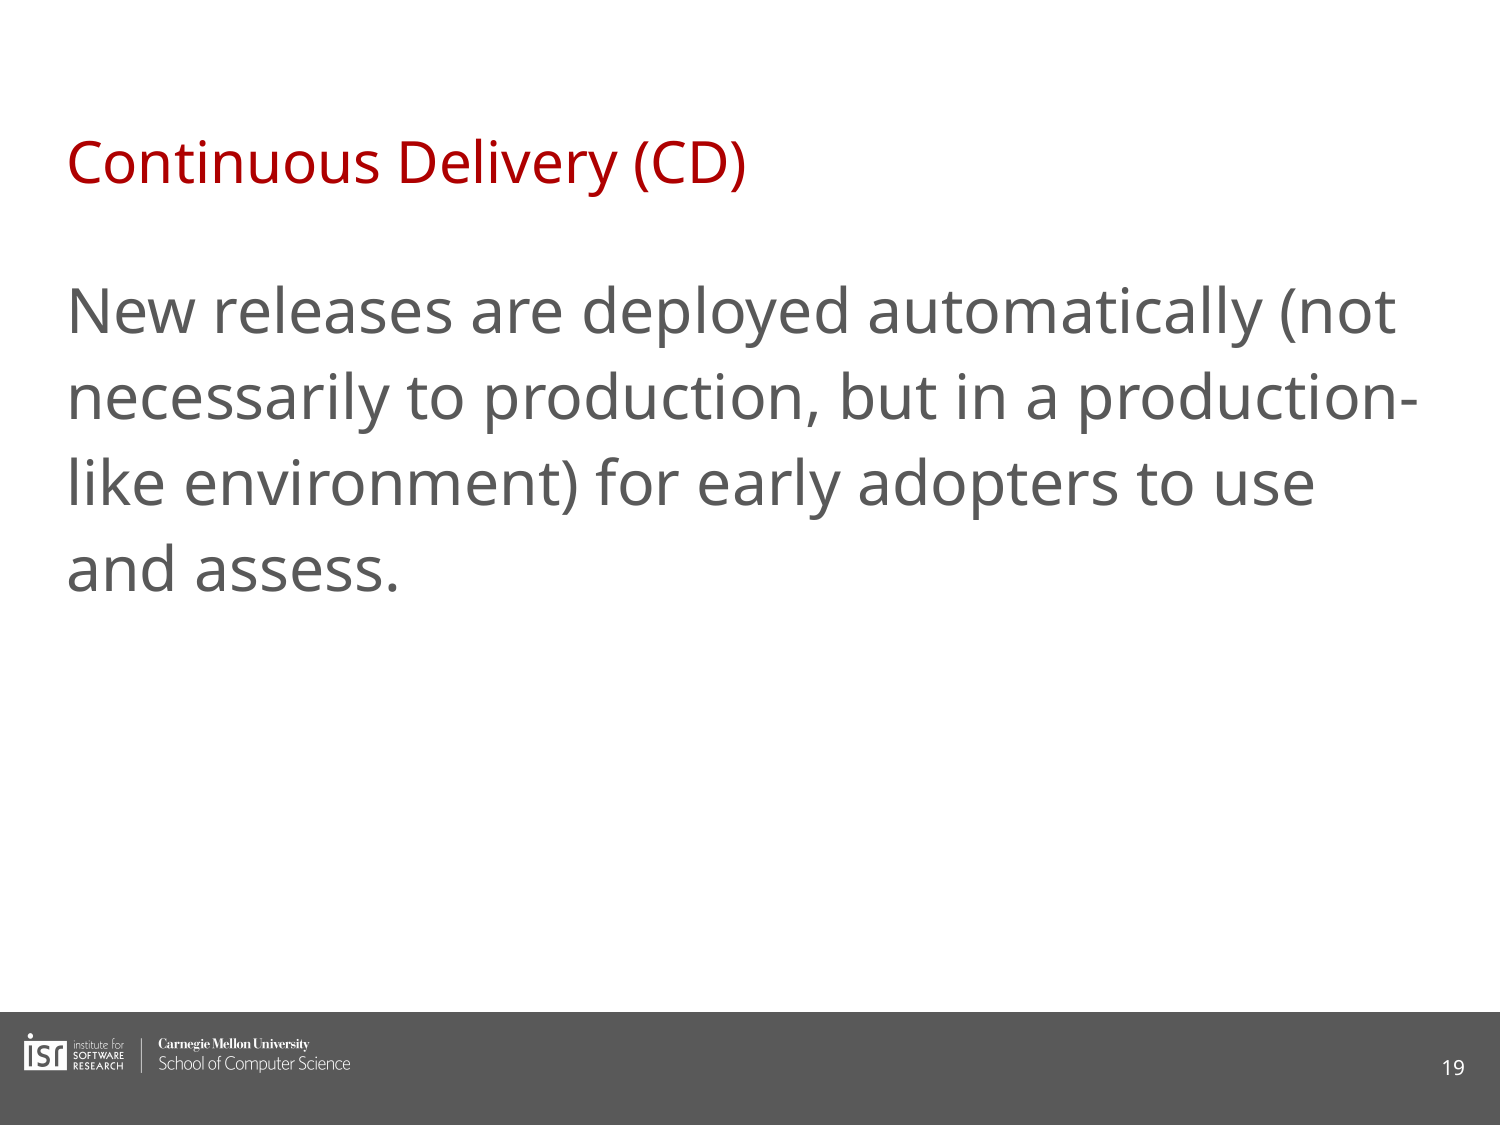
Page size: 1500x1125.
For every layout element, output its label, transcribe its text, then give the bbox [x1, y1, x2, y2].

list New releases are deployed automatically (not necessarily to production, but in a production-like environment) for early adopters to use and assess. [51, 252, 1449, 946]
title Continuous Delivery (CD) [51, 97, 1449, 223]
slide_number ‹#› [1389, 1025, 1480, 1112]
picture [24, 1033, 350, 1073]
